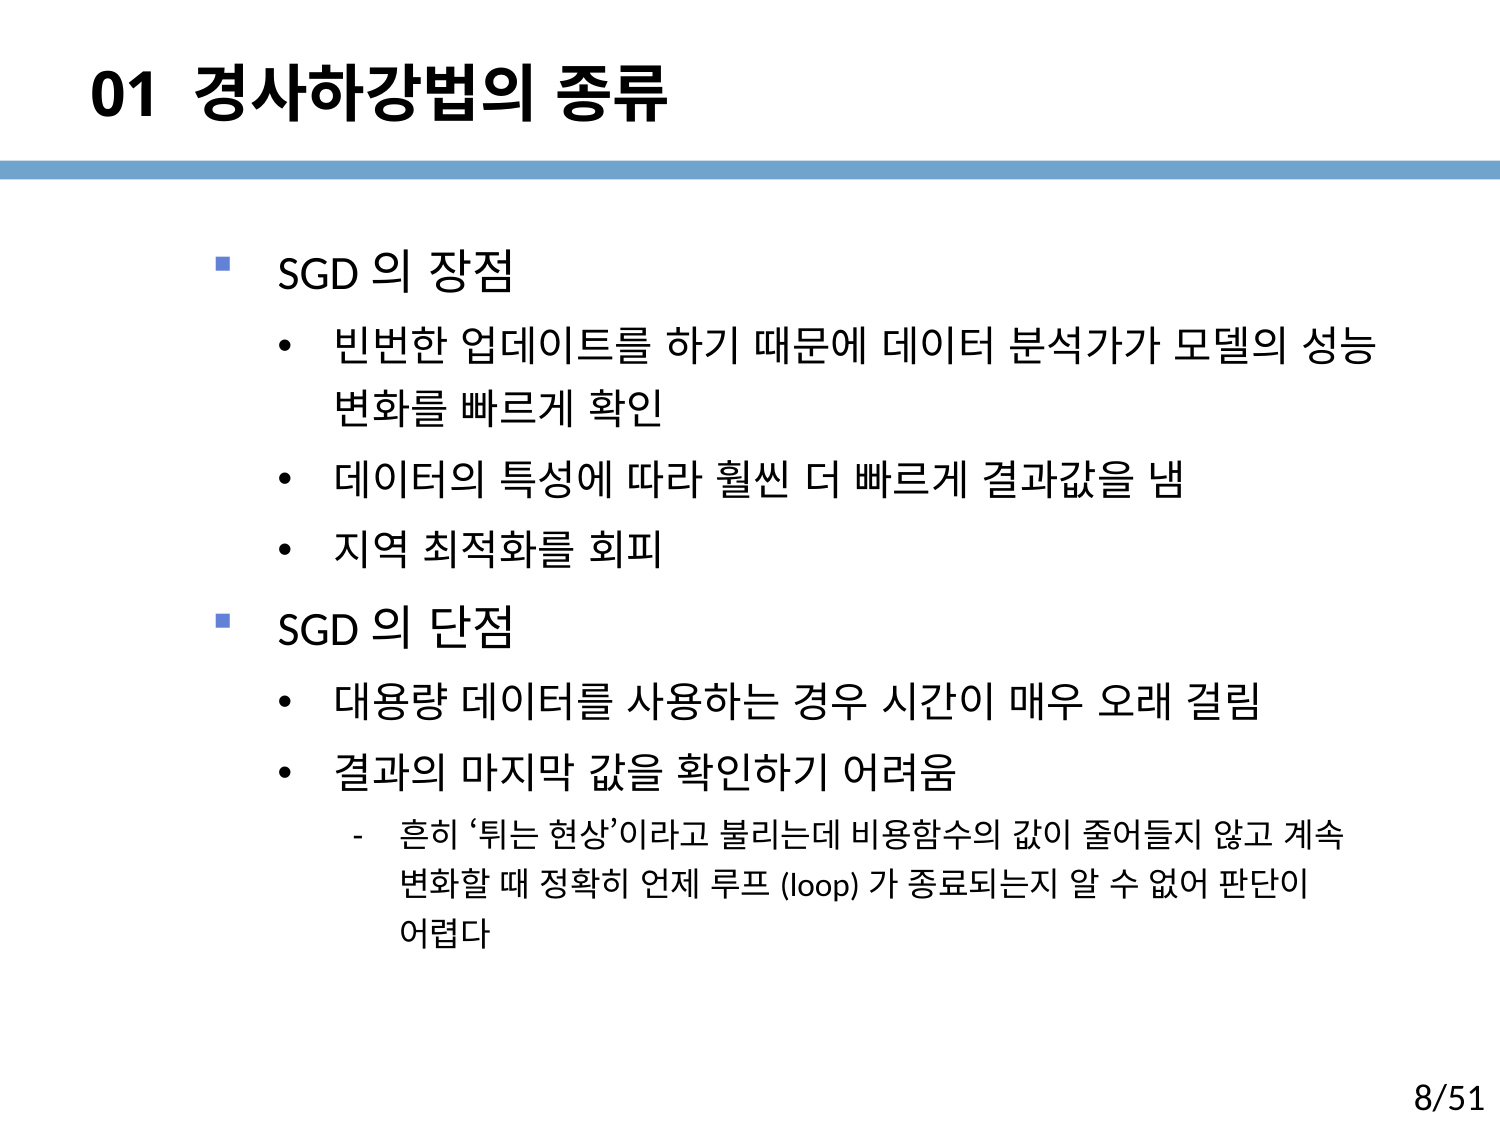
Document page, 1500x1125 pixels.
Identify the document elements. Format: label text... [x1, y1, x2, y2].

list SGD의 장점 빈번한 업데이트를 하기 때문에 데이터 분석가가 모델의 성능 변화를 빠르게 확인 데이터의 특성에 따라 훨씬 더 빠르게 결과값을 냄 지역 최적화를 회피 SGD의 단점 대용량 데이터를 사용하는 경우 시간이 매우 오래 걸림 결과의 마지막 값을 확인하기 어려움 흔히 ‘튀는 현상’이라고 불리는데 비용함수의 값이 줄어들지 않고 계속 변화할 때 정확히 언제 루프(loop)가 종료되는지 알 수 없어 판단이 어렵다 [75, 219, 1425, 1066]
title 01 경사하강법의 종류 [75, 45, 1250, 139]
slide_number 8/51 [1149, 1065, 1500, 1125]
